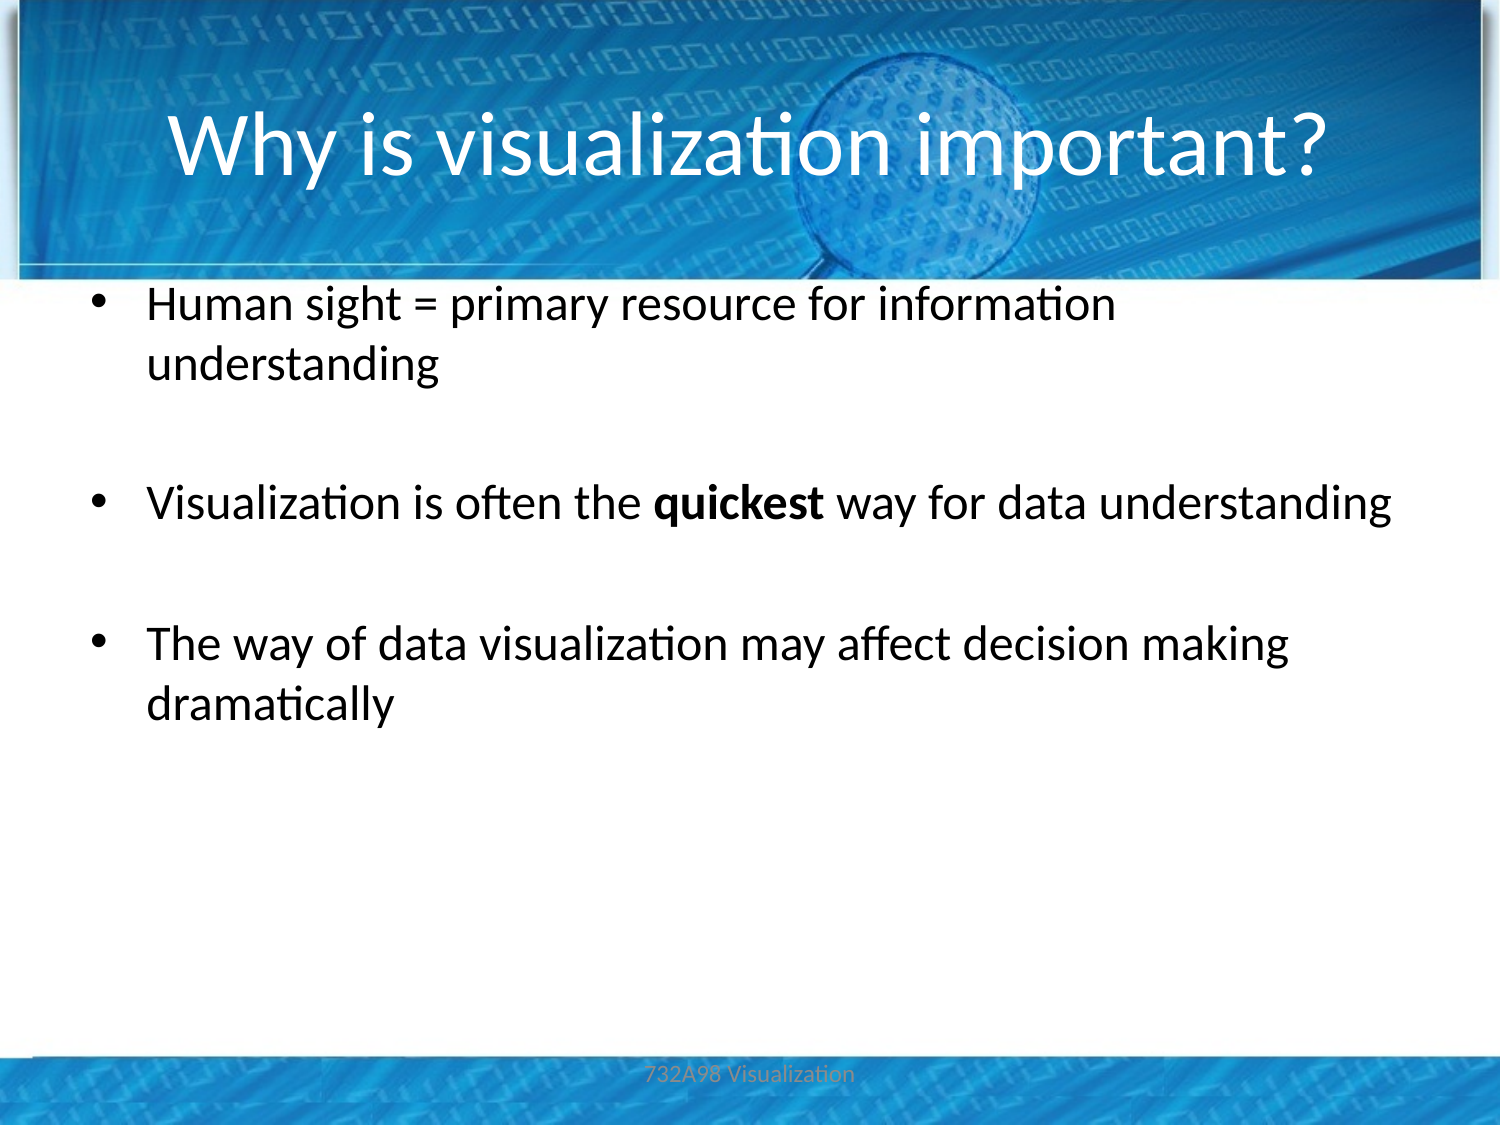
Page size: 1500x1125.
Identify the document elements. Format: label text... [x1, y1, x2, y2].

footer 732A98 Visualization [512, 1042, 988, 1103]
title Why is visualization important? [75, 45, 1425, 233]
picture [0, 0, 1500, 1125]
list Human sight = primary resource for information understanding Visualization is often the quickest way for data understanding The way of data visualization may affect decision making dramatically [75, 262, 1425, 1005]
